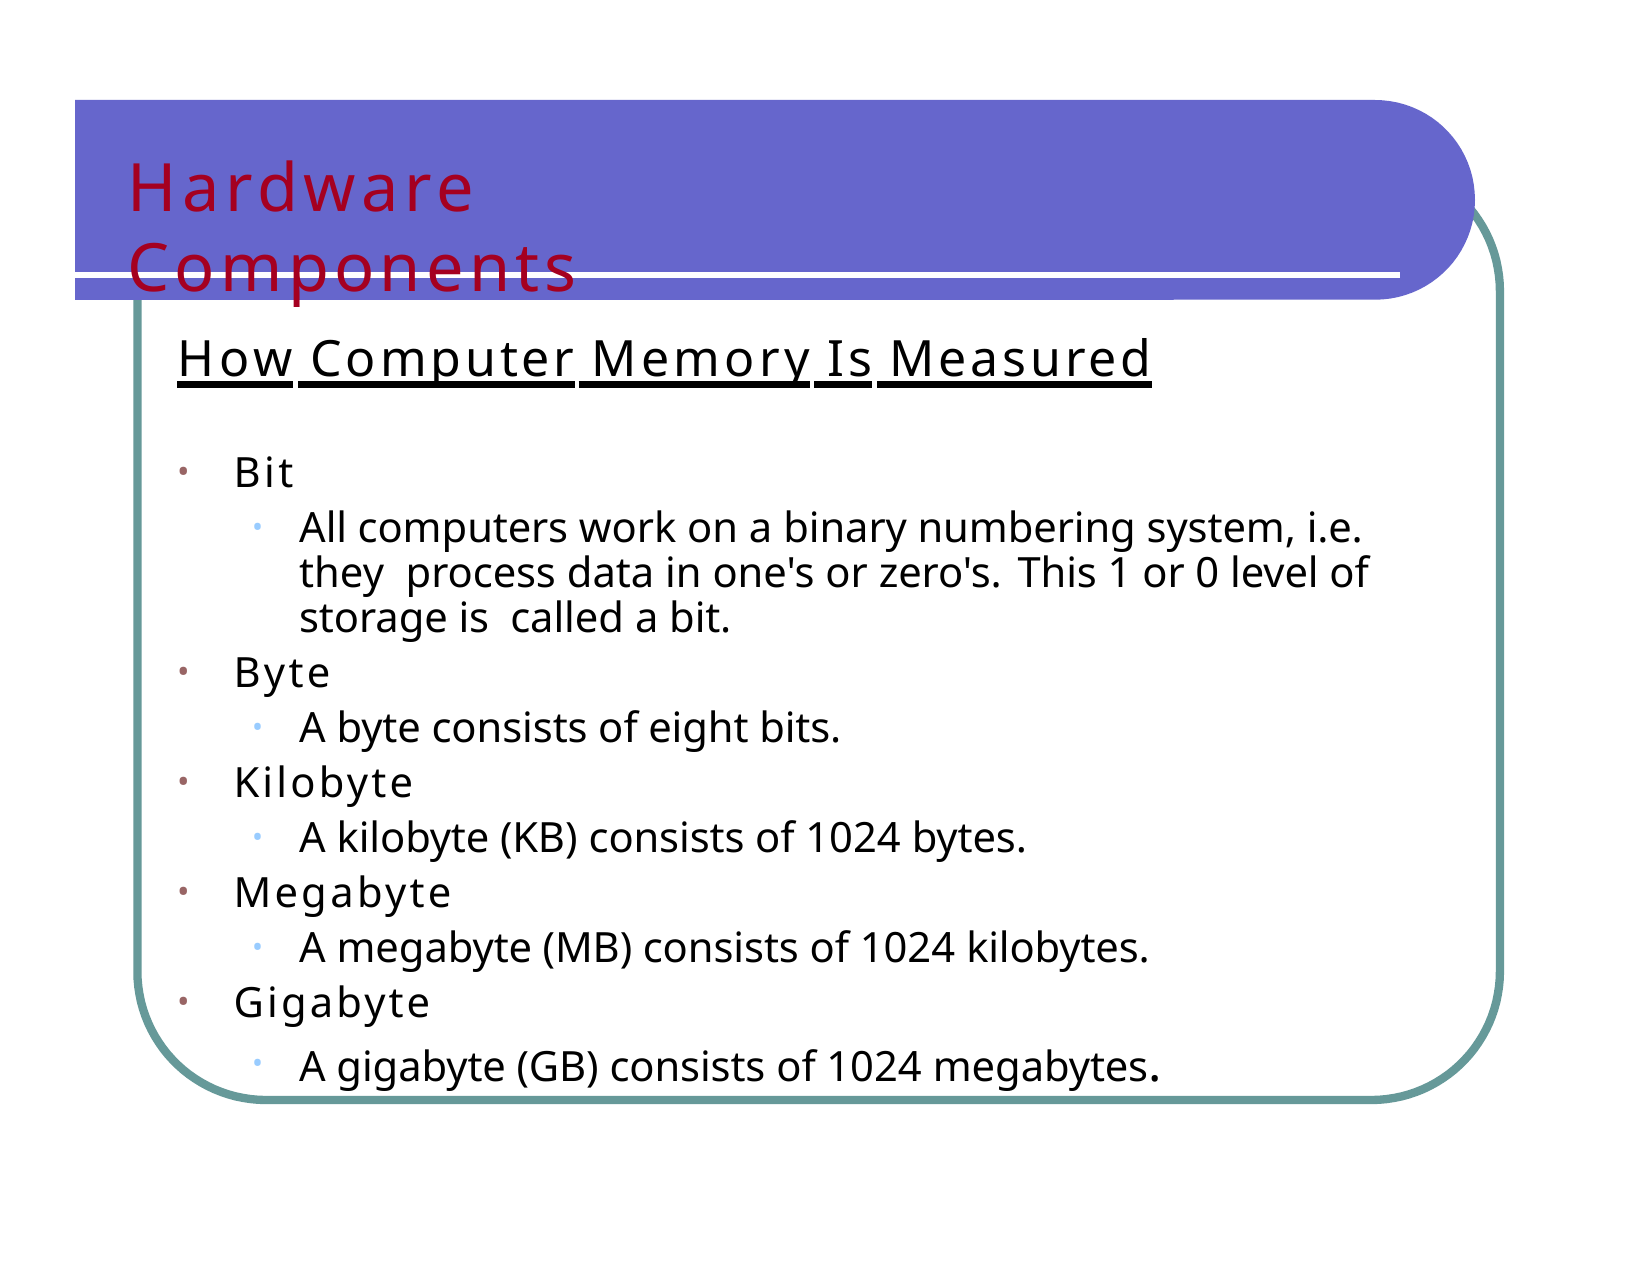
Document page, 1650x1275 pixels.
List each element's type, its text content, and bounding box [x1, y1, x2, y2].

text_box How Computer Memory Is Measured Bit All computers work on a binary numbering system, i.e. they process data in one's or zero's. This 1 or 0 level of storage is called a bit. Byte A byte consists of eight bits. Kilobyte A kilobyte (KB) consists of 1024 bytes. Megabyte A megabyte (MB) consists of 1024 kilobytes. Gigabyte A gigabyte (GB) consists of 1024 megabytes. [175, 324, 1431, 1092]
title Hardware Components [125, 142, 898, 358]
